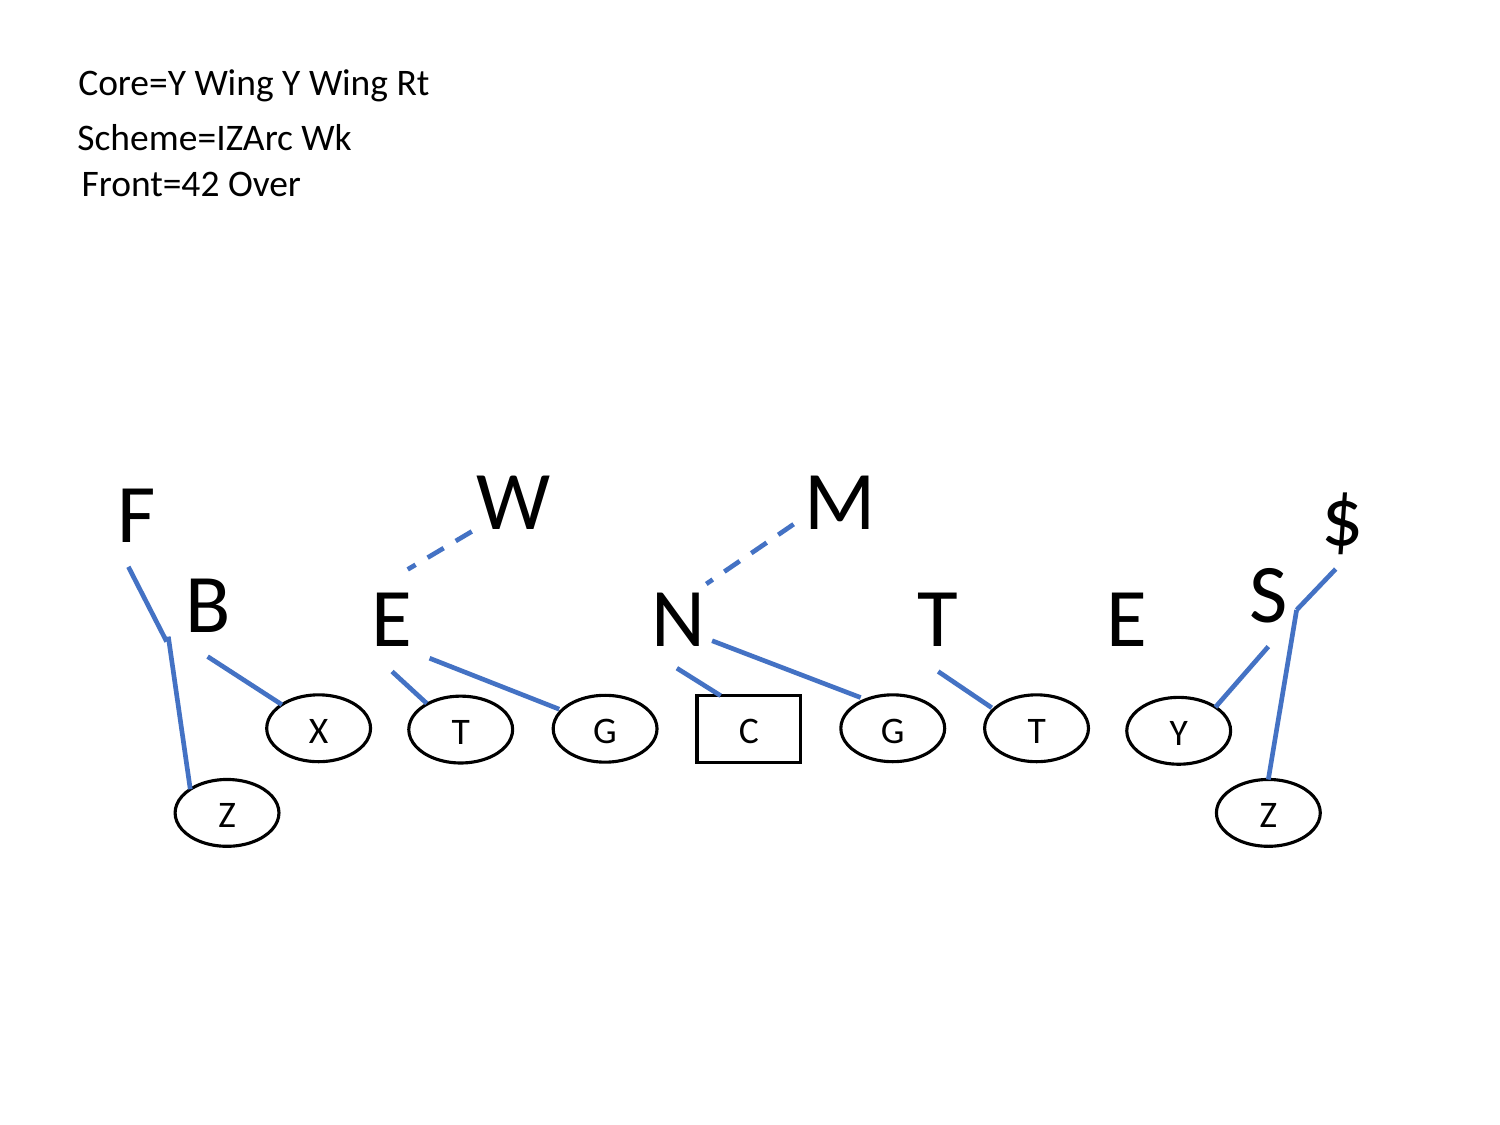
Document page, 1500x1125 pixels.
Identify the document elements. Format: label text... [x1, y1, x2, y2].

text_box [168, 636, 184, 790]
text_box B [170, 541, 246, 657]
text_box M [789, 438, 891, 554]
text_box T [983, 693, 1090, 763]
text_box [128, 551, 167, 642]
text_box N [636, 555, 721, 671]
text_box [407, 531, 472, 570]
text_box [938, 671, 992, 708]
text_box S [1234, 531, 1303, 647]
text_box G [839, 693, 946, 763]
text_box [706, 524, 794, 584]
text_box Z [1215, 778, 1322, 848]
text_box G [552, 694, 659, 764]
text_box C [696, 696, 802, 763]
text_box Core=Y Wing Y Wing Rt [63, 50, 445, 111]
text_box T [903, 555, 974, 671]
text_box $ [1306, 454, 1365, 570]
text_box F [102, 452, 155, 567]
text_box Y [1125, 696, 1232, 766]
text_box Scheme=IZArc Wk [62, 105, 367, 166]
text_box Z [174, 778, 281, 848]
text_box T [407, 702, 514, 765]
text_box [712, 640, 861, 698]
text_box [676, 668, 712, 696]
text_box E [1091, 555, 1163, 671]
text_box W [461, 438, 566, 554]
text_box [391, 671, 427, 704]
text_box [1203, 647, 1269, 702]
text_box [1286, 609, 1297, 780]
text_box E [356, 555, 428, 671]
text_box X [265, 693, 372, 763]
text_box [207, 658, 267, 704]
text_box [1296, 570, 1336, 611]
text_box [429, 658, 560, 710]
text_box Front=42 Over [66, 166, 317, 211]
